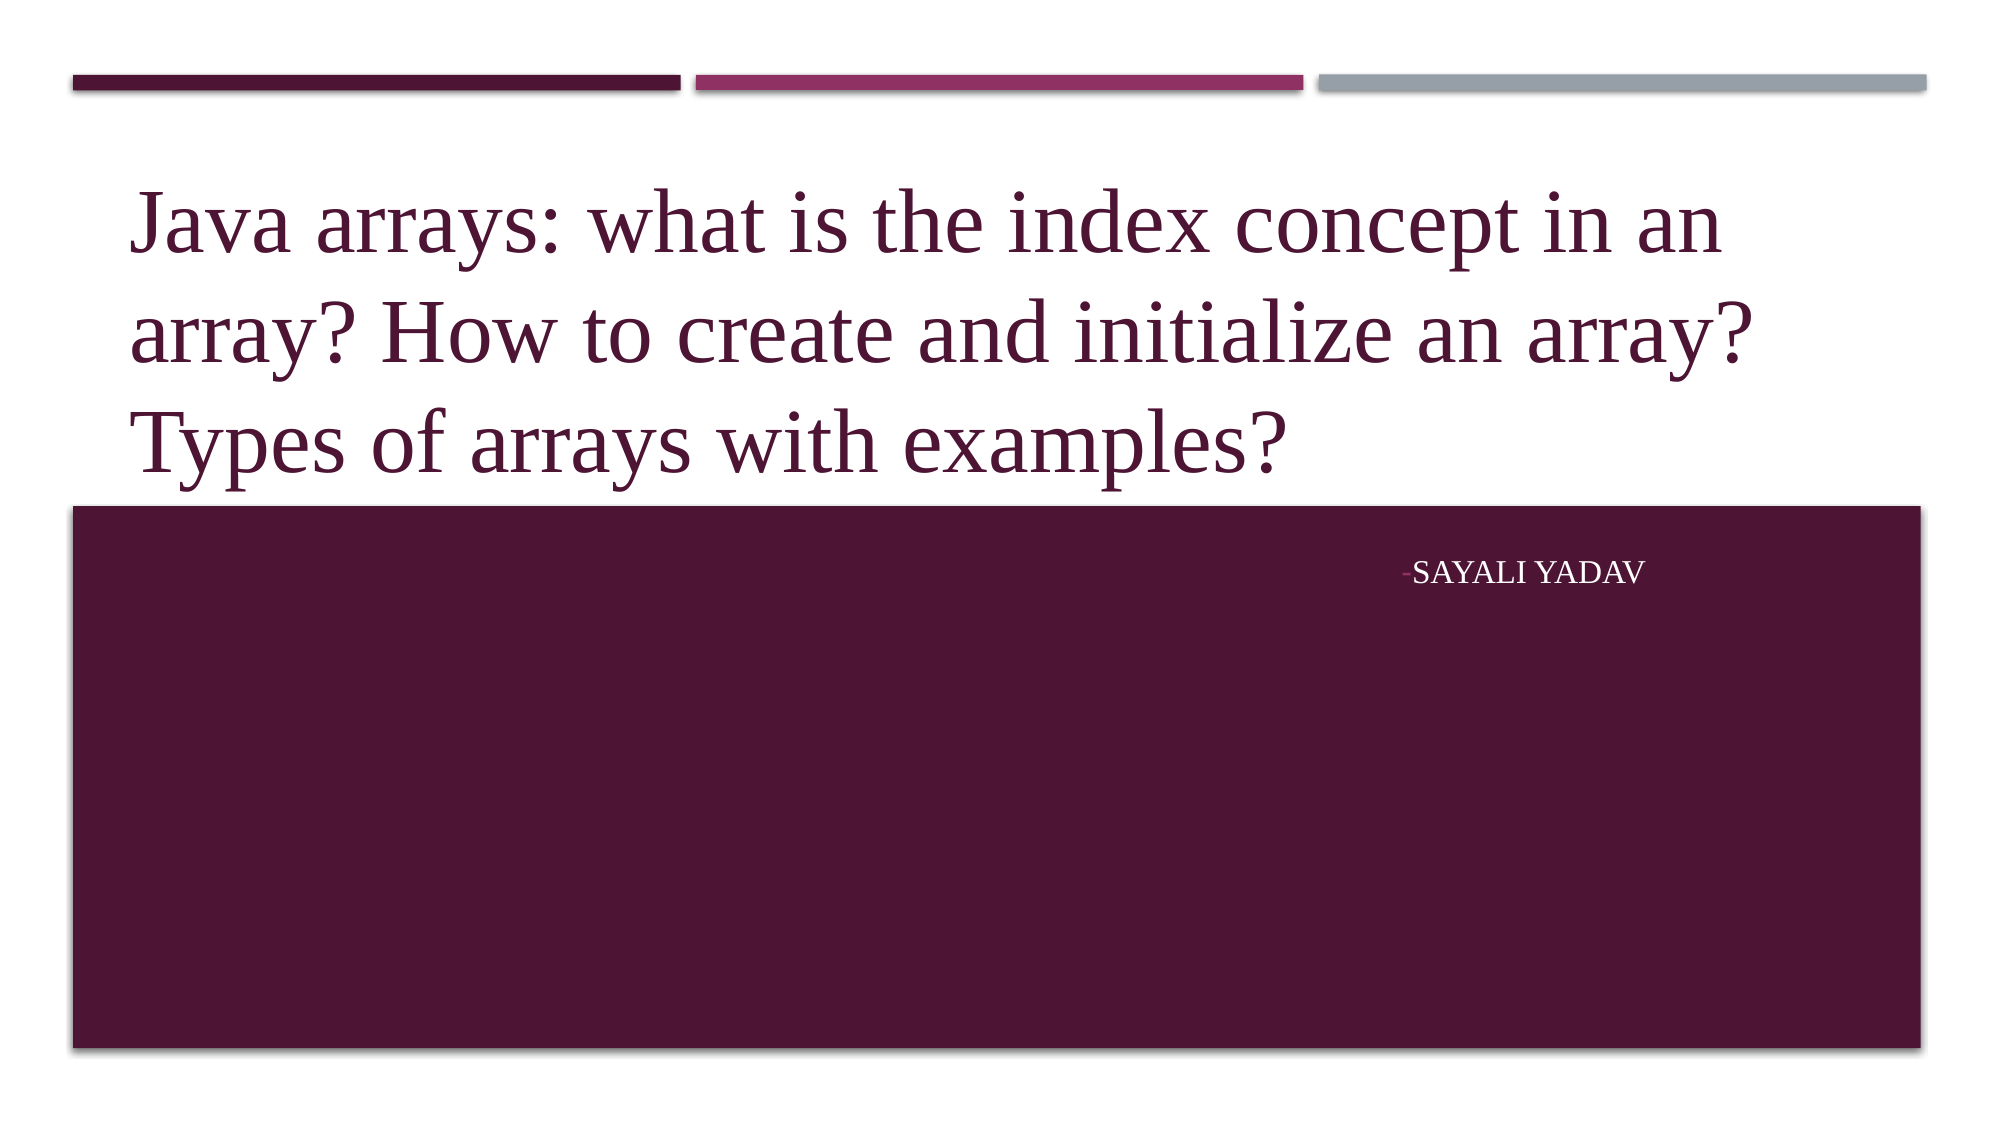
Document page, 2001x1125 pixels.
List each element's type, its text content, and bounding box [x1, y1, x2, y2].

title Java arrays: what is the index concept in an array? How to create and initialize an array? Types of arrays with examples? [114, 256, 1918, 499]
subtitle -Sayali yadav [1386, 543, 2000, 640]
